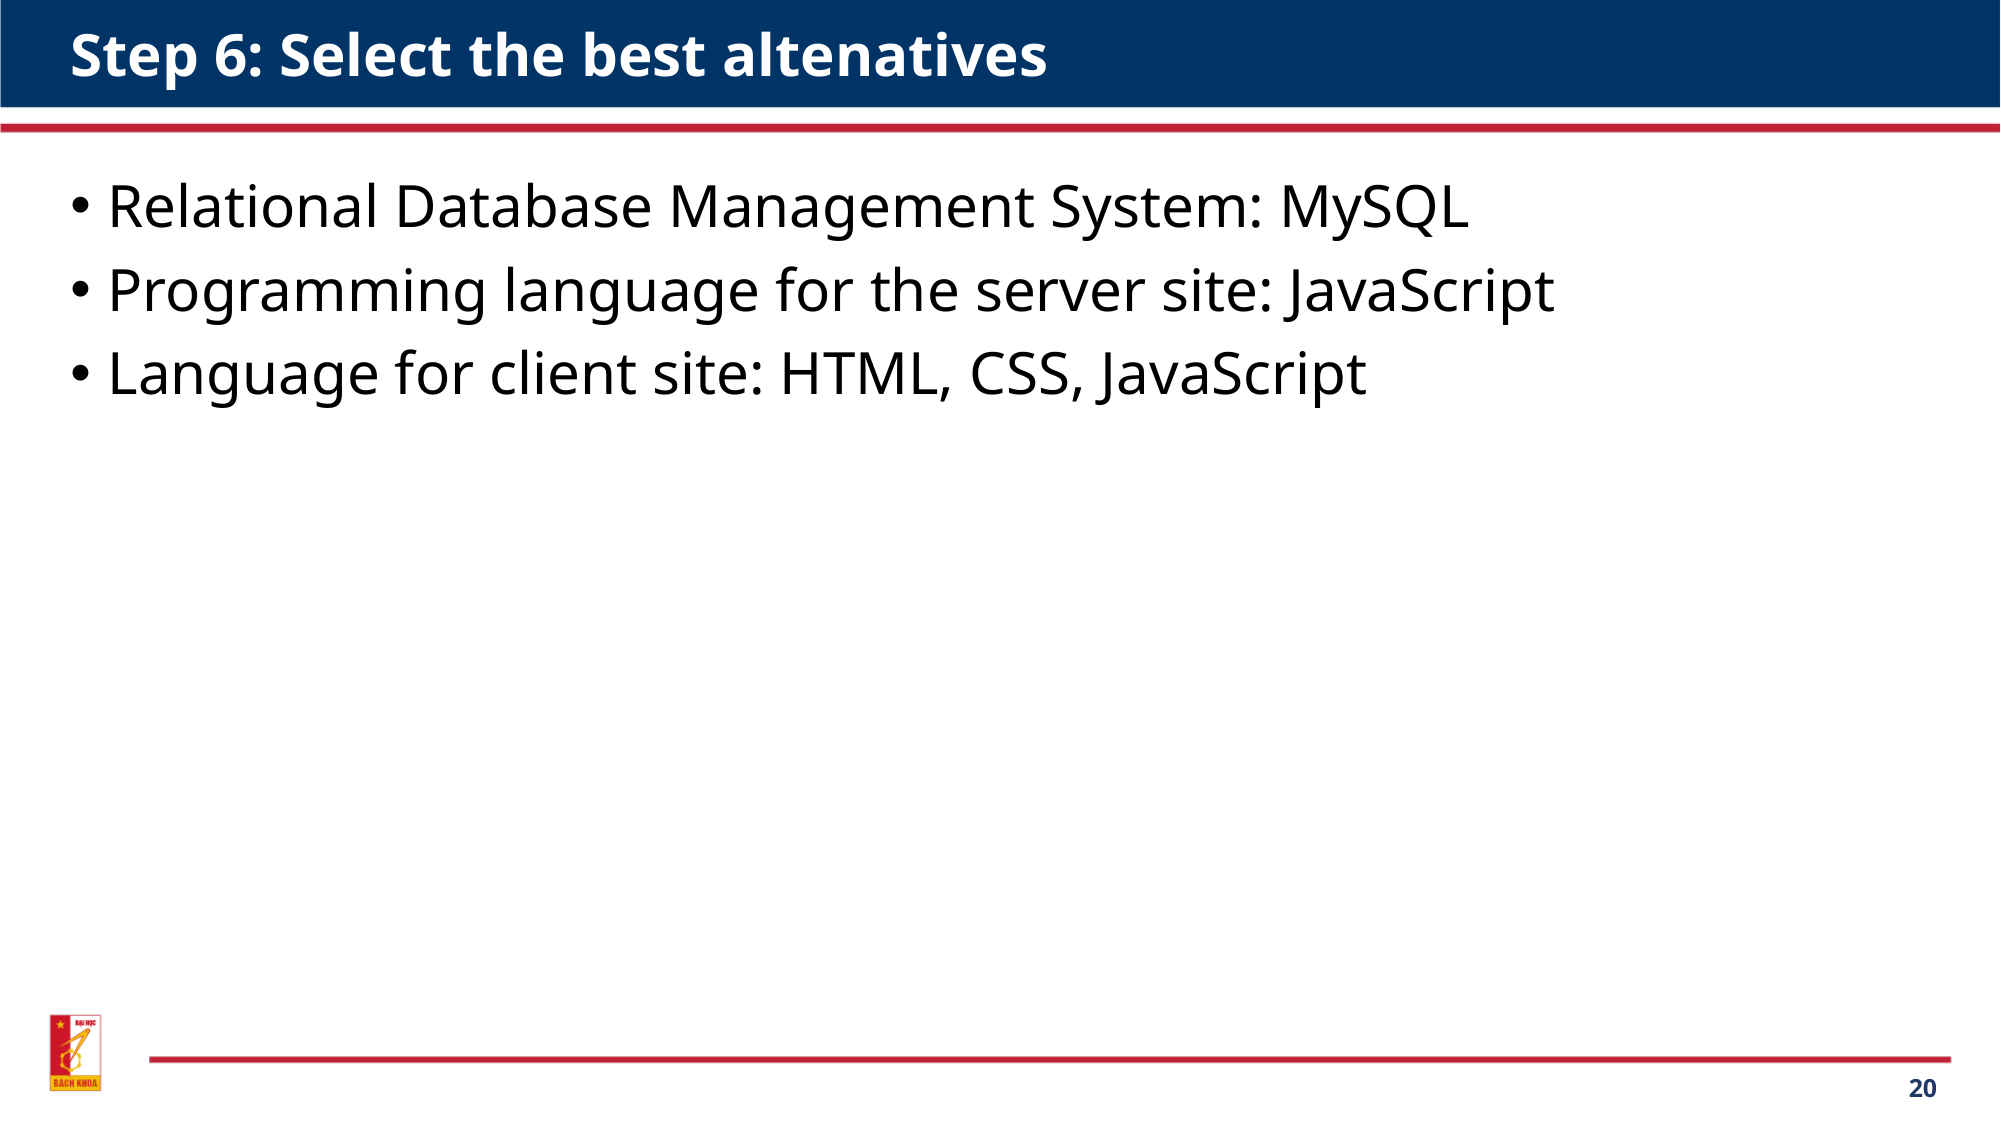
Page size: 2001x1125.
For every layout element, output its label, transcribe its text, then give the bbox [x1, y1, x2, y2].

title Step 6: Select the best altenatives [55, 18, 1945, 90]
slide_number 20 [1502, 1065, 1953, 1125]
list Relational Database Management System: MySQL Programming language for the server site: JavaScript Language for client site: HTML, CSS, JavaScript [55, 169, 1945, 980]
picture [0, 0, 2001, 1125]
